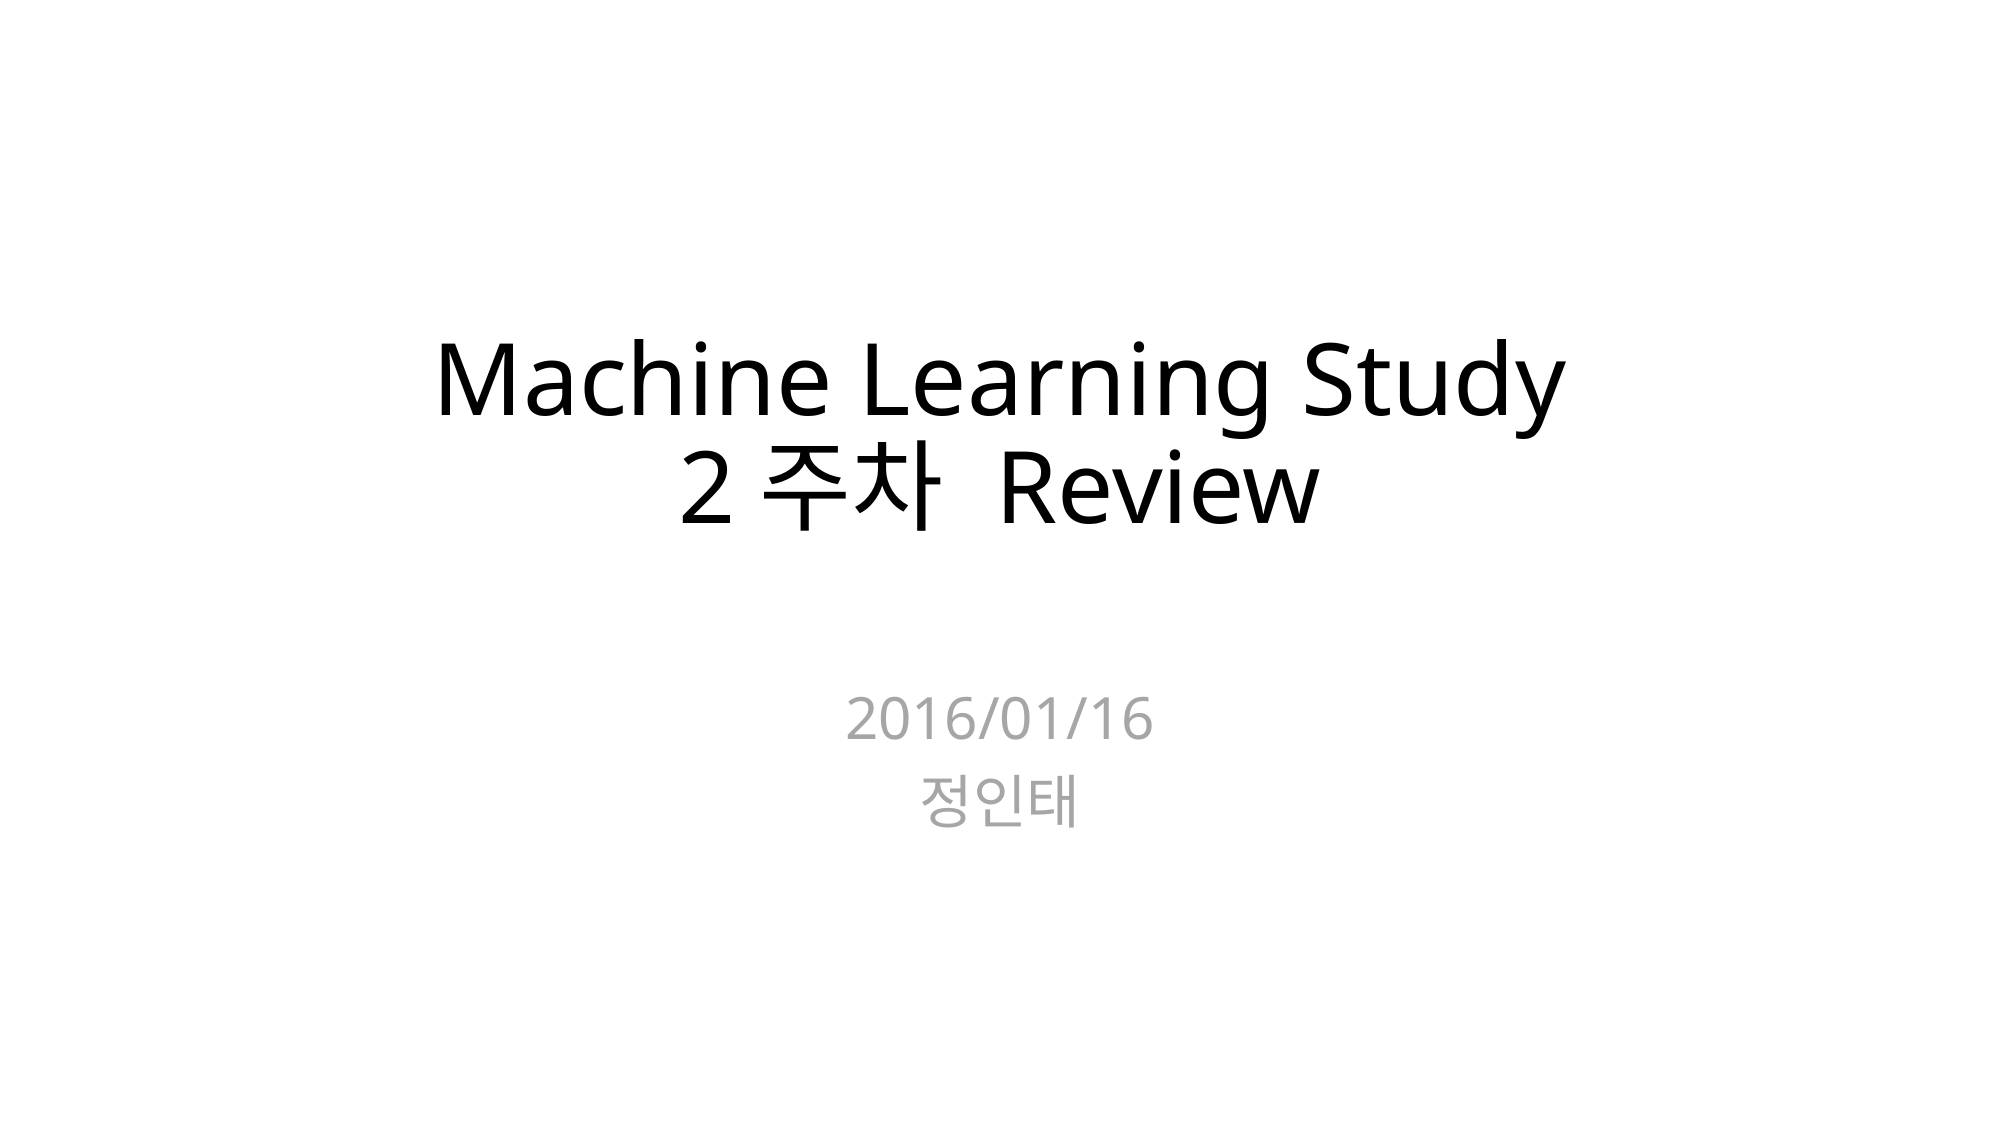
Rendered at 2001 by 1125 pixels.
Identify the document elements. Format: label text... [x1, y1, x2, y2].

title Machine Learning Study 2주차 Review [249, 184, 1750, 553]
subtitle 2016/01/16 정인태 [249, 590, 1750, 863]
